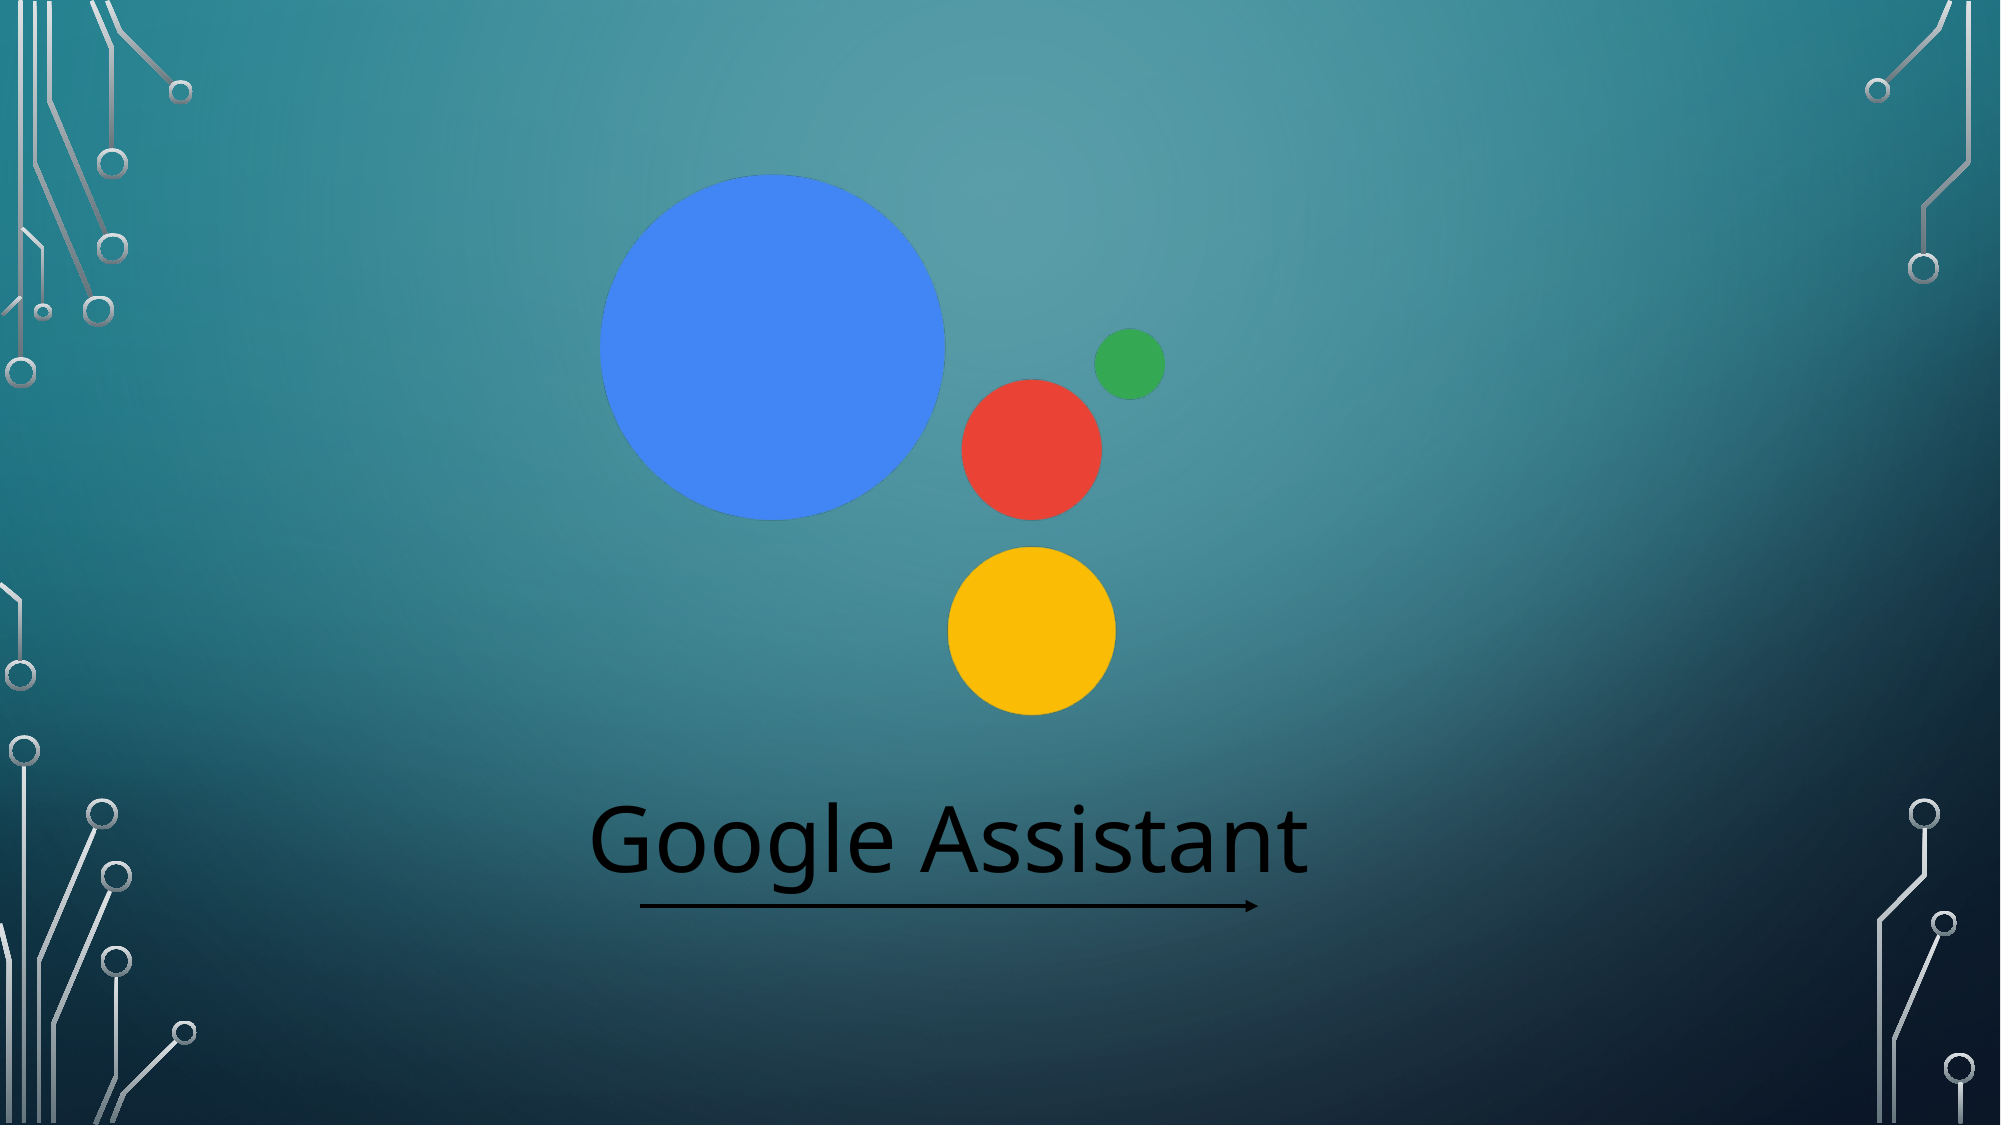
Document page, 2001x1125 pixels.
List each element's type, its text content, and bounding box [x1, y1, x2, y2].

picture [599, 162, 1165, 728]
text_box Google Assistant [571, 775, 1327, 897]
